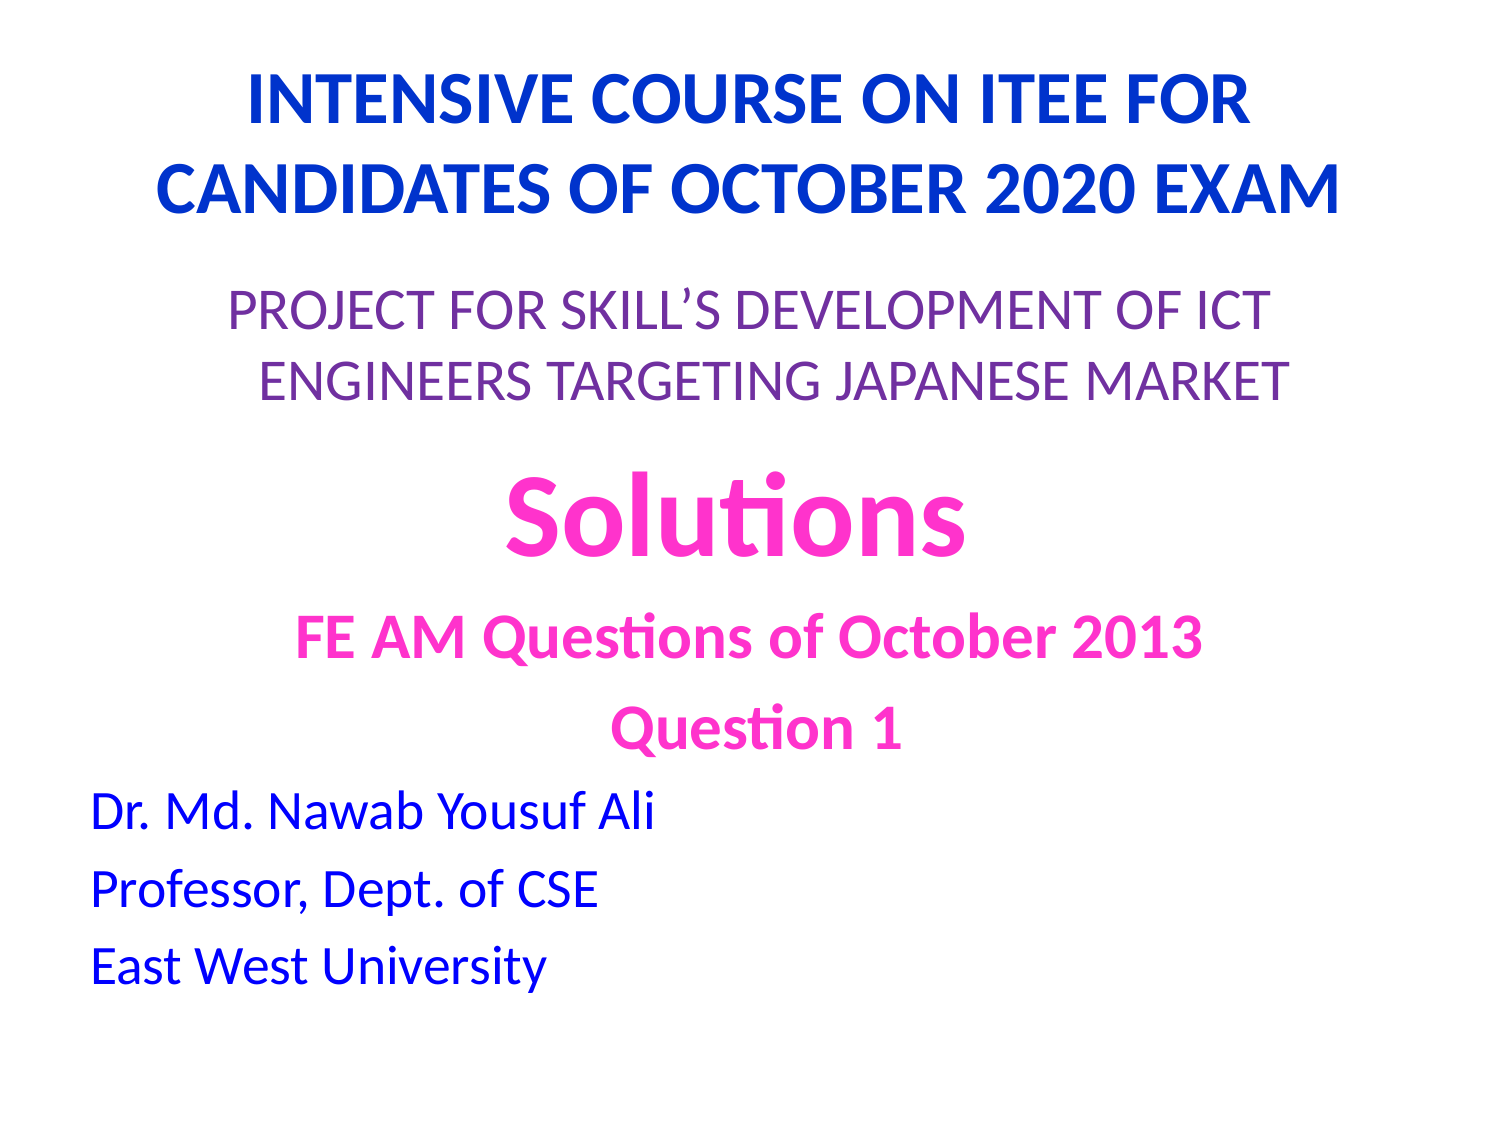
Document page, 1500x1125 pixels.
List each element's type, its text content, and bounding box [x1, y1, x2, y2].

text_box PROJECT FOR SKILL’S DEVELOPMENT OF ICT ENGINEERS TARGETING JAPANESE MARKET Solutions FE AM Questions of October 2013 Question 1 Dr. Md. Nawab Yousuf Ali Professor, Dept. of CSE East West University [74, 262, 1425, 1005]
text_box INTENSIVE COURSE ON ITEE FOR CANDIDATES OF OCTOBER 2020 EXAM [74, 45, 1425, 233]
